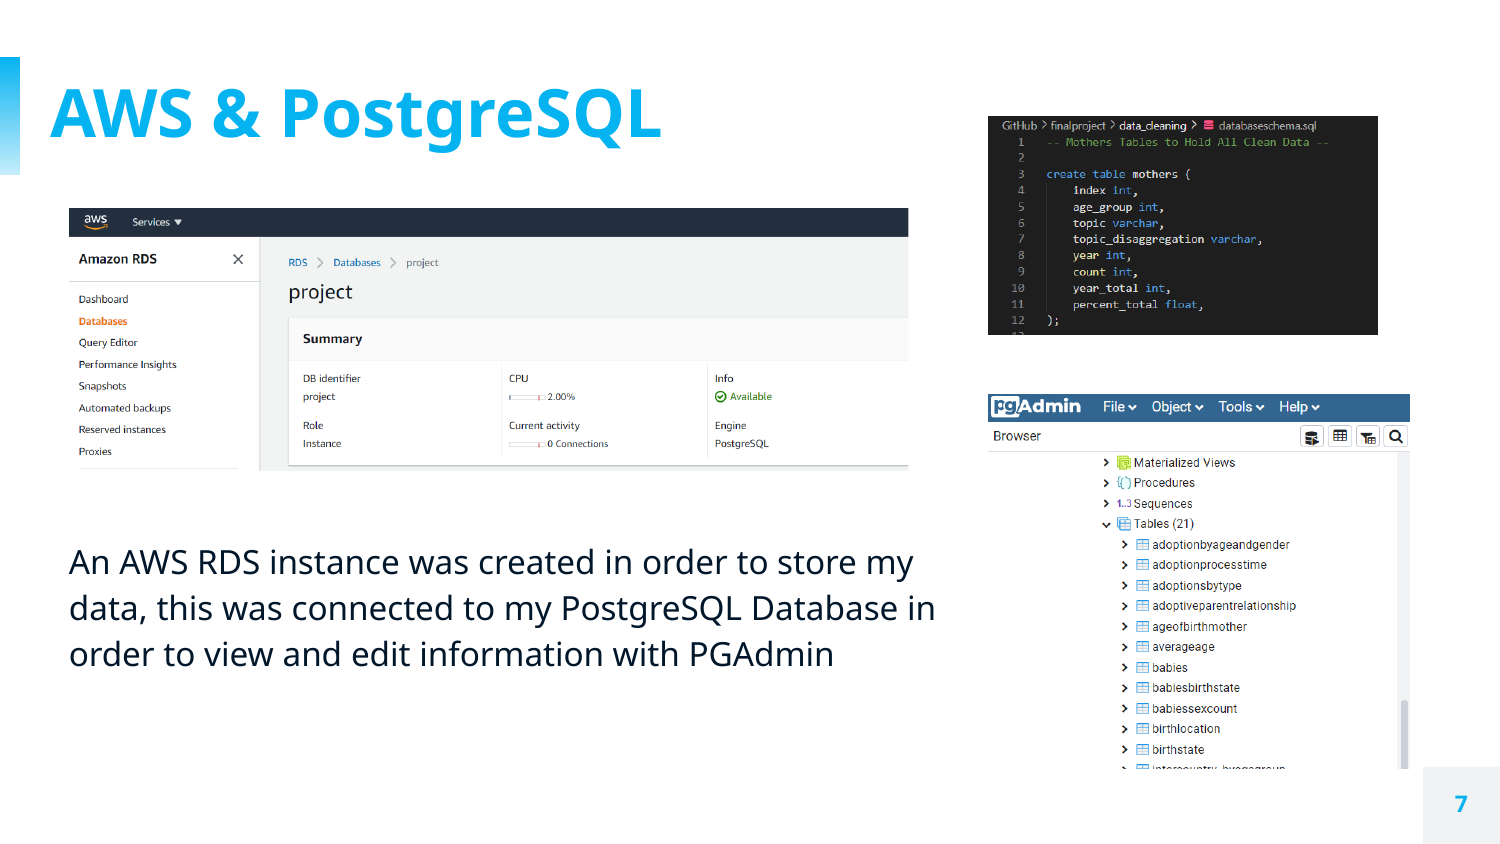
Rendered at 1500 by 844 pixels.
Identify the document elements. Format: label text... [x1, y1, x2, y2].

picture [987, 116, 1378, 336]
list An AWS RDS instance was created in order to store my data, this was connected to my PostgreSQL Database in order to view and edit information with PGAdmin [69, 535, 948, 698]
picture [68, 207, 909, 471]
slide_number 7 [1422, 766, 1500, 844]
title AWS & PostgreSQL [50, 58, 1441, 175]
picture [987, 394, 1410, 770]
